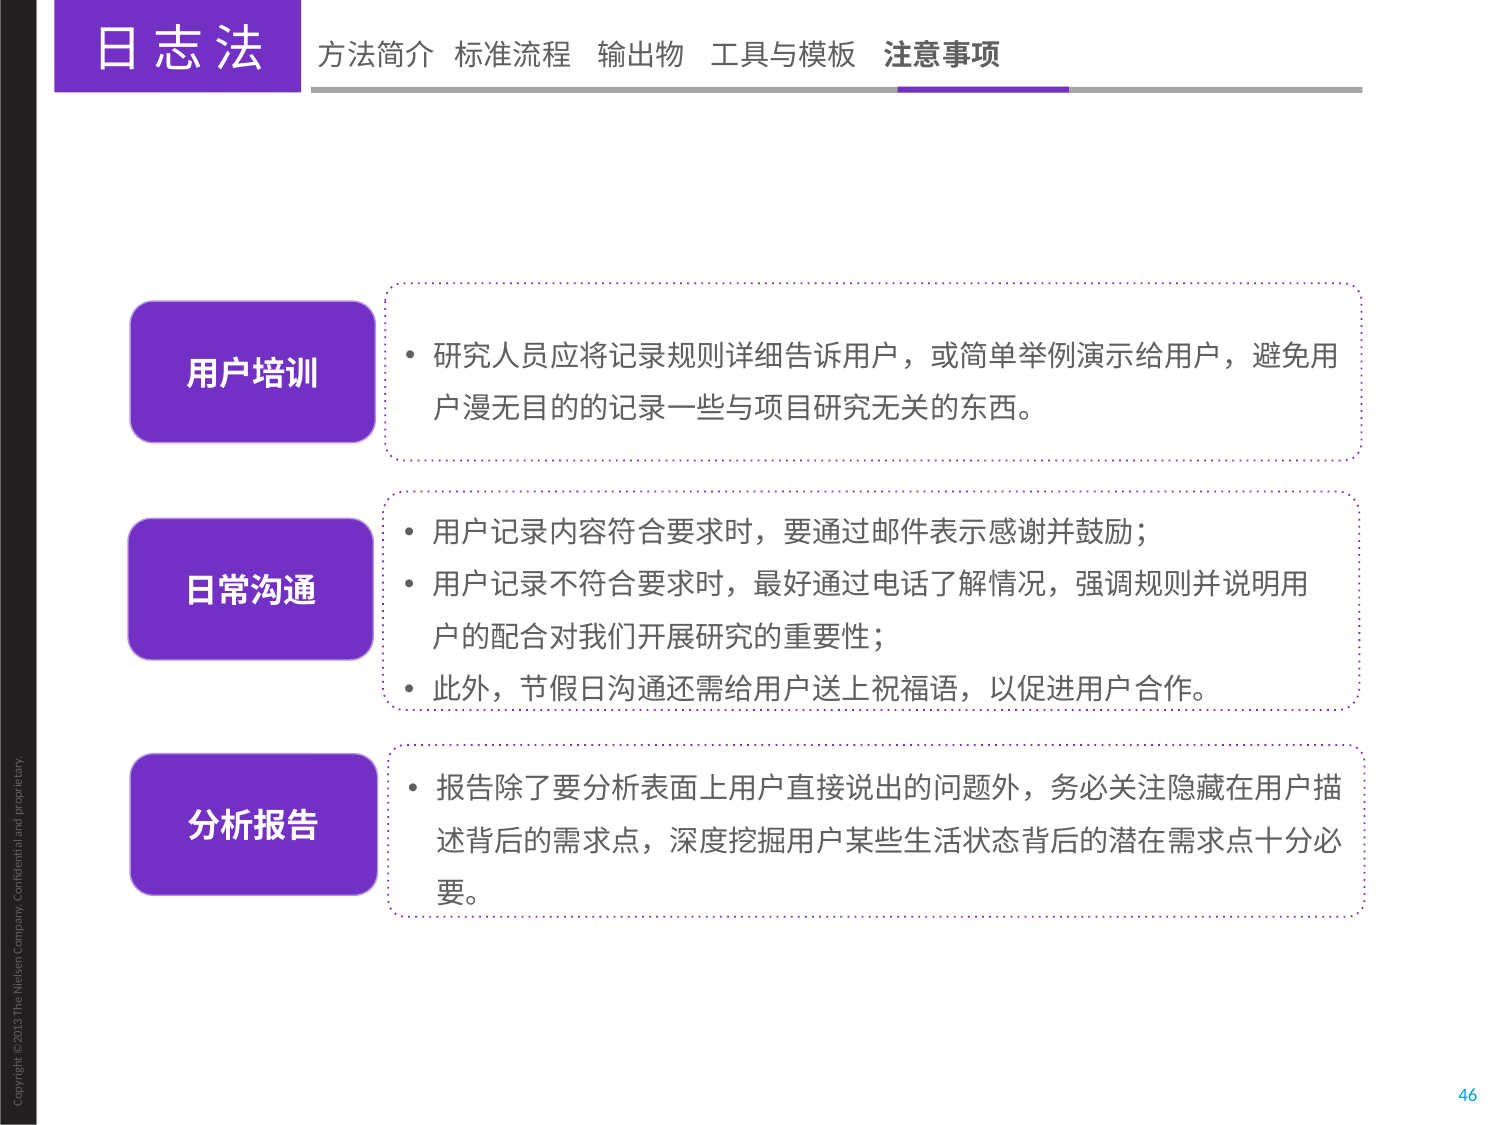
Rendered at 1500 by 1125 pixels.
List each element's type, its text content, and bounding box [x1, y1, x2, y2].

text_box 日 志 法 [54, 0, 302, 93]
picture [0, 0, 1500, 1125]
text_box 用户记录内容符合要求时，要通过邮件表示感谢并鼓励； 用户记录不符合要求时，最好通过电话了解情况，强调规则并说明用户的配合对我们开展研究的重要性； 此外，节假日沟通还需给用户送上祝福语，以促进用户合作。 [382, 490, 1361, 711]
text_box 方法简介 标准流程 输出物 工具与模板 注意事项 [303, 28, 1341, 79]
text_box 报告除了要分析表面上用户直接说出的问题外，务必关注隐藏在用户描述背后的需求点，深度挖掘用户某些生活状态背后的潜在需求点十分必要。 [387, 744, 1366, 918]
text_box 日常沟通 [125, 516, 376, 663]
text_box 用户培训 [127, 298, 378, 445]
text_box [310, 86, 1363, 94]
text_box 分析报告 [127, 751, 380, 898]
text_box [897, 86, 1070, 93]
text_box 研究人员应将记录规则详细告诉用户，或简单举例演示给用户，避免用户漫无目的的记录一些与项目研究无关的东西。 [384, 282, 1363, 462]
